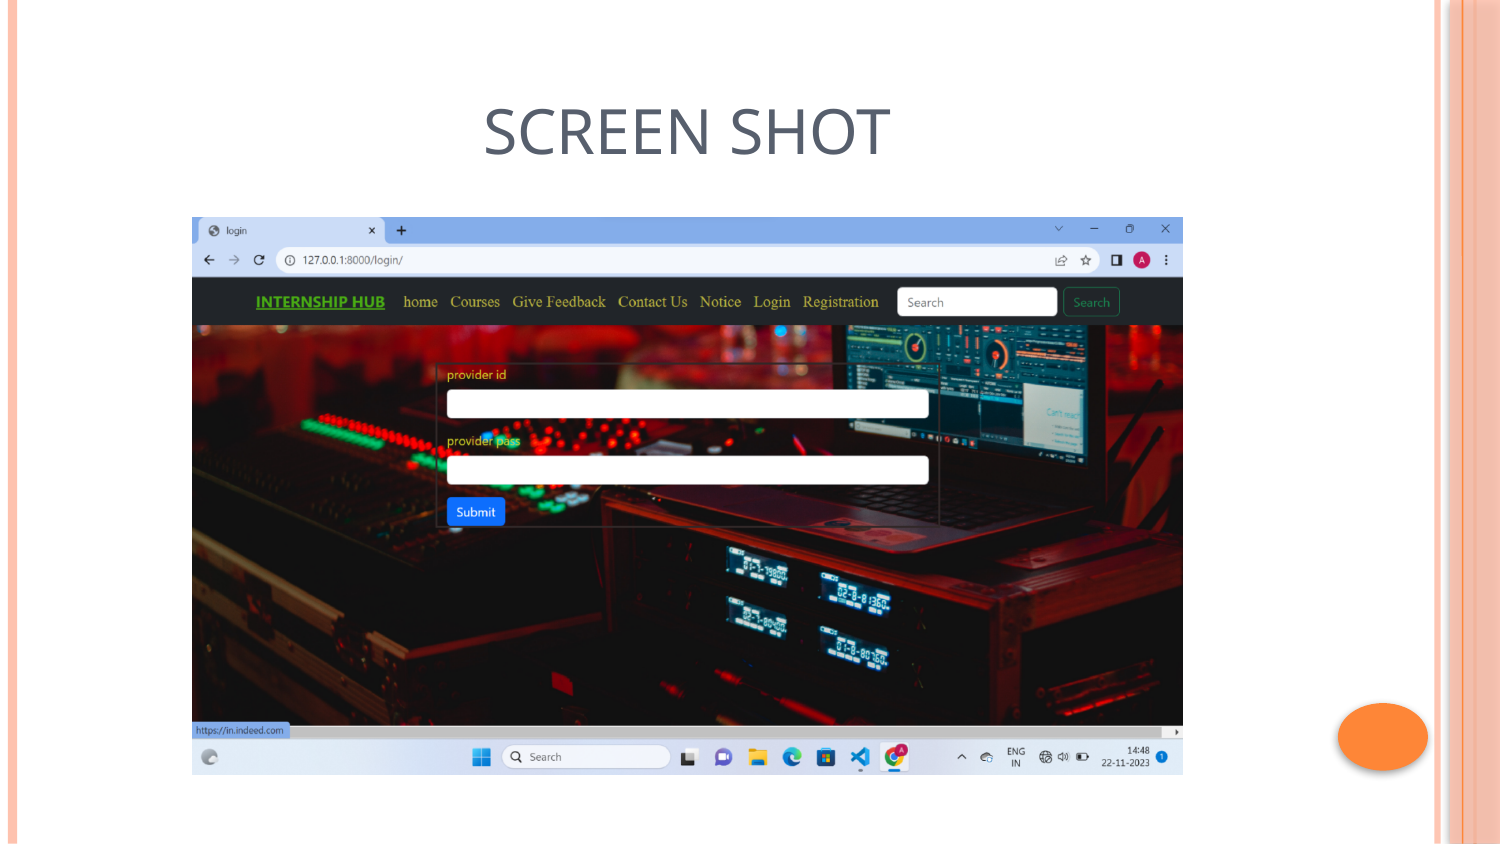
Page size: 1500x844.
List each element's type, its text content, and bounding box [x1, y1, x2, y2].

title screen shot [75, 33, 1300, 175]
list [191, 217, 1184, 776]
